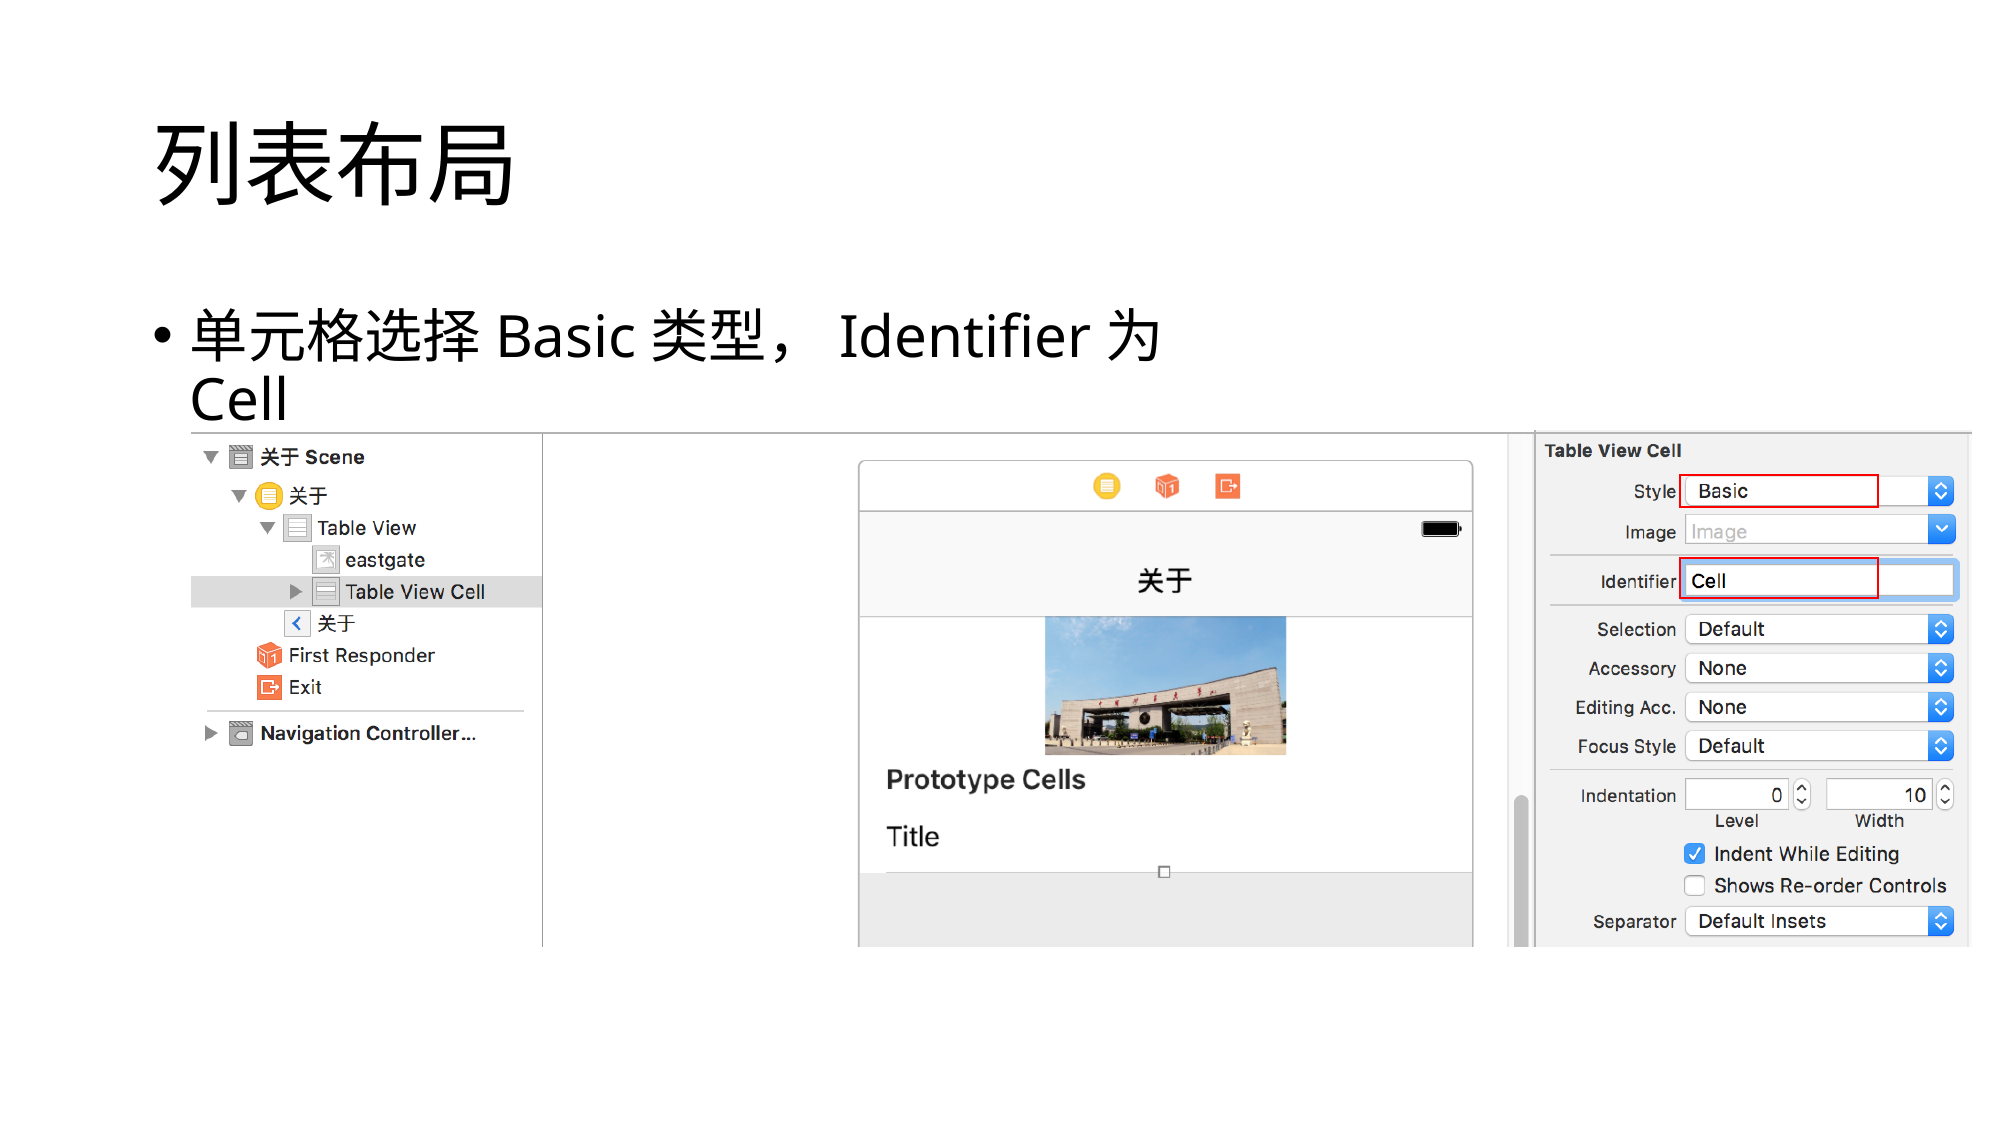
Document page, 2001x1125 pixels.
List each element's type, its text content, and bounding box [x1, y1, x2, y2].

title 列表布局 [137, 59, 1863, 278]
picture [191, 430, 1972, 947]
list 单元格选择Basic类型，Identifier为Cell [137, 299, 1180, 401]
